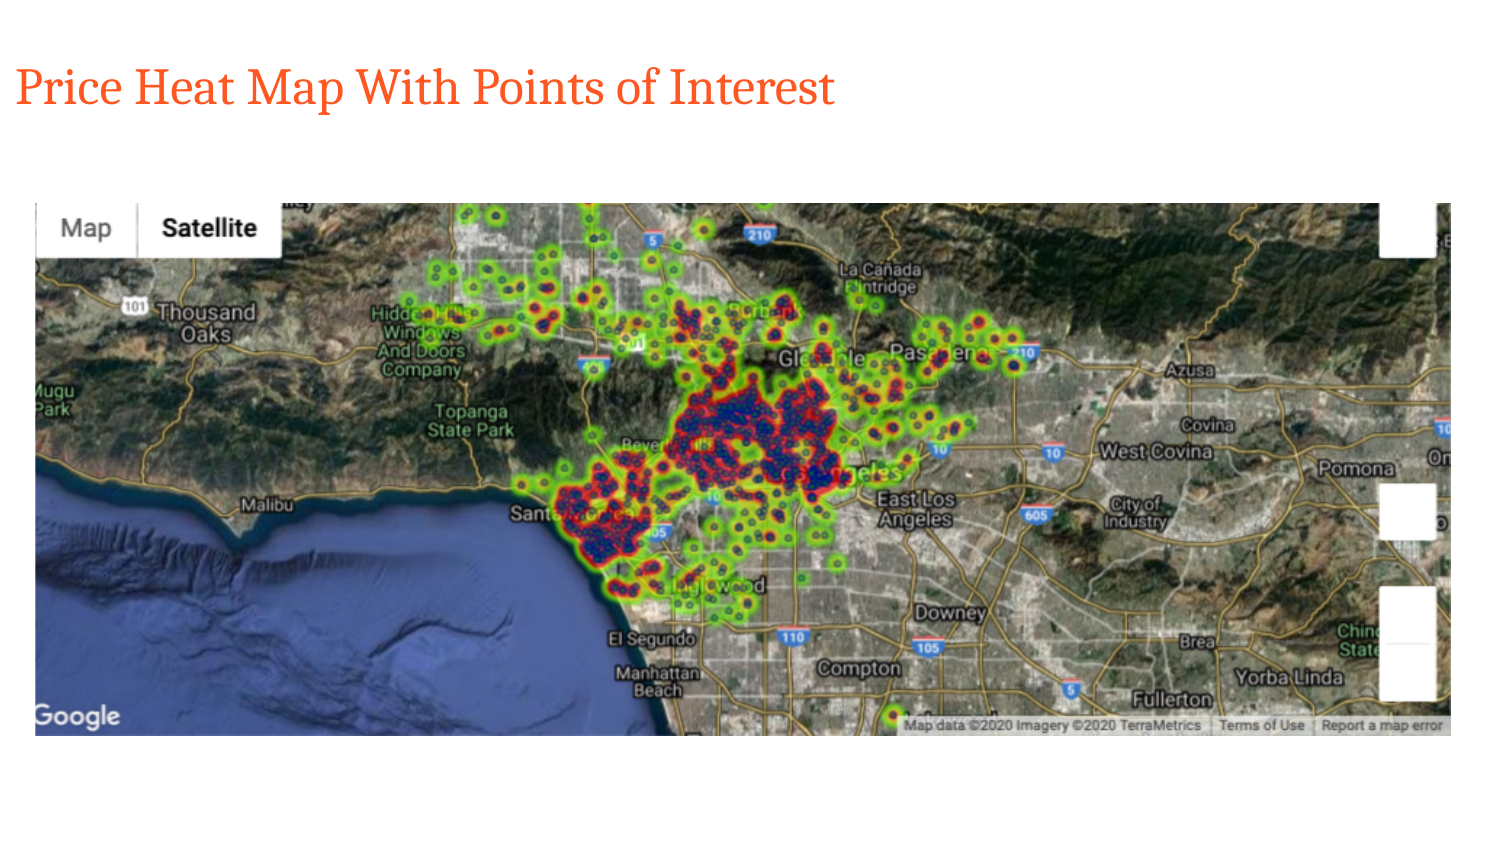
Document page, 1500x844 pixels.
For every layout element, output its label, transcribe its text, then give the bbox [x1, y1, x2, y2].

list Price Heat Map With Points of Interest [0, 34, 945, 133]
picture [35, 203, 1465, 752]
